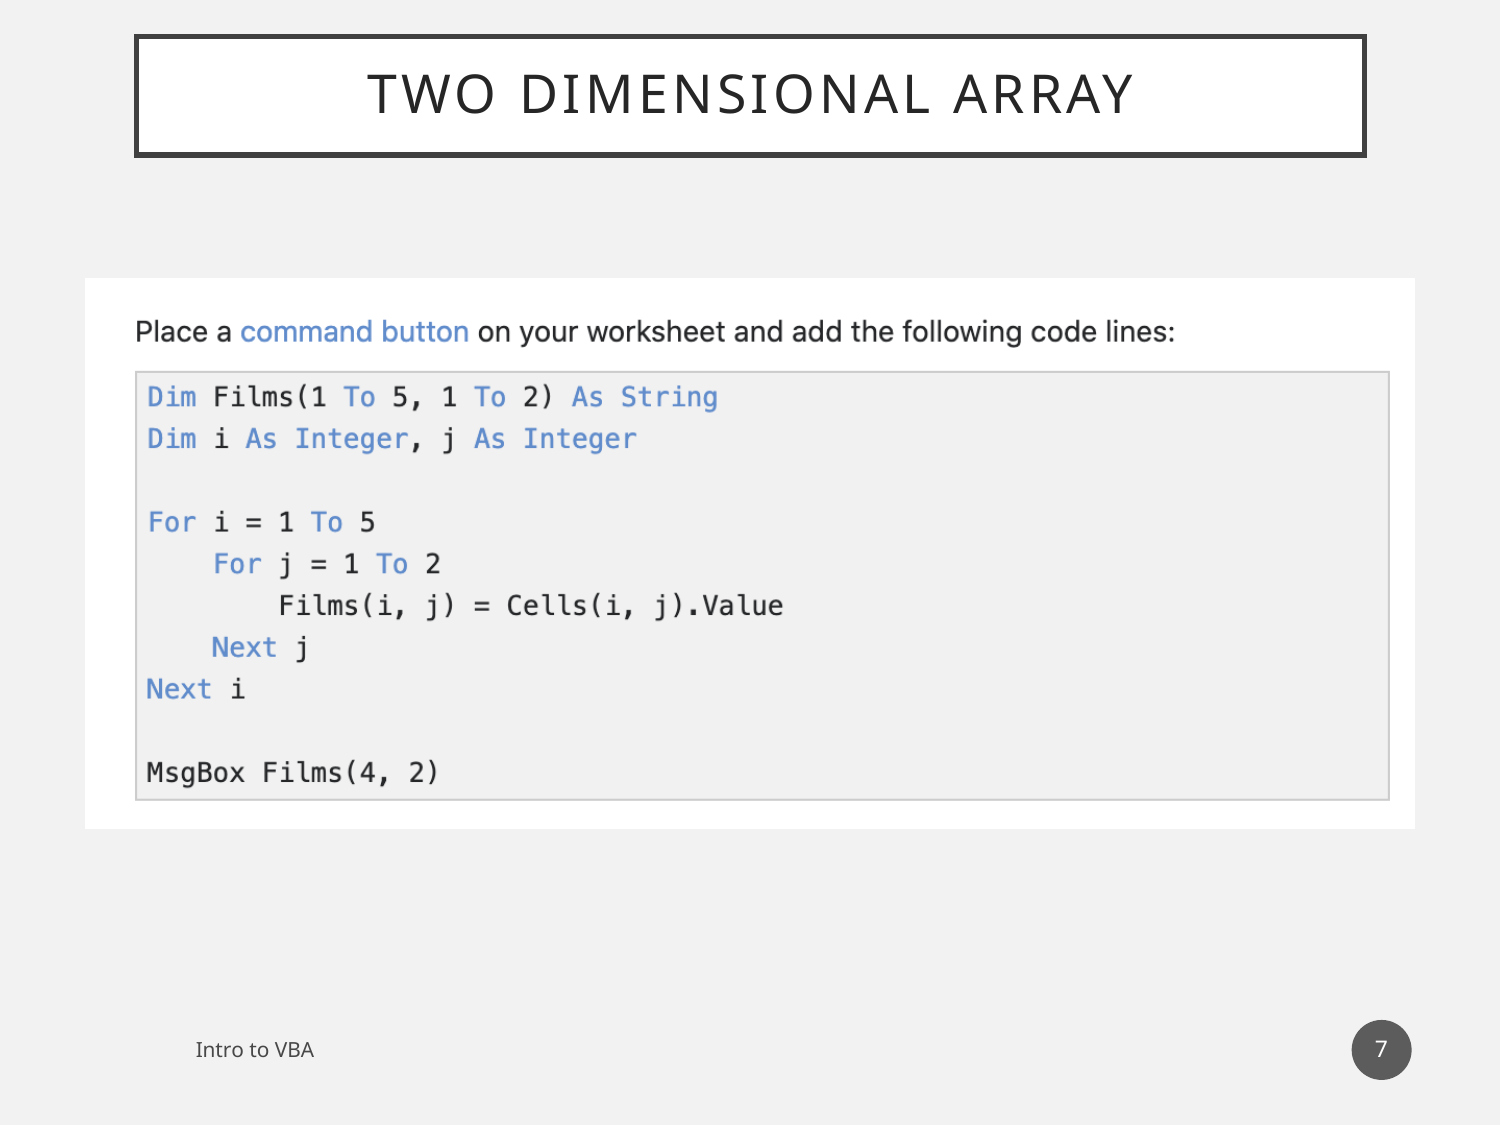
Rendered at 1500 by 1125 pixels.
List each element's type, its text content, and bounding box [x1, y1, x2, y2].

title Two DIMENSIONAL ARRAY [134, 34, 1367, 158]
picture [85, 278, 1415, 829]
footer Intro to VBA [180, 1023, 929, 1076]
slide_number 7 [1351, 1019, 1412, 1080]
